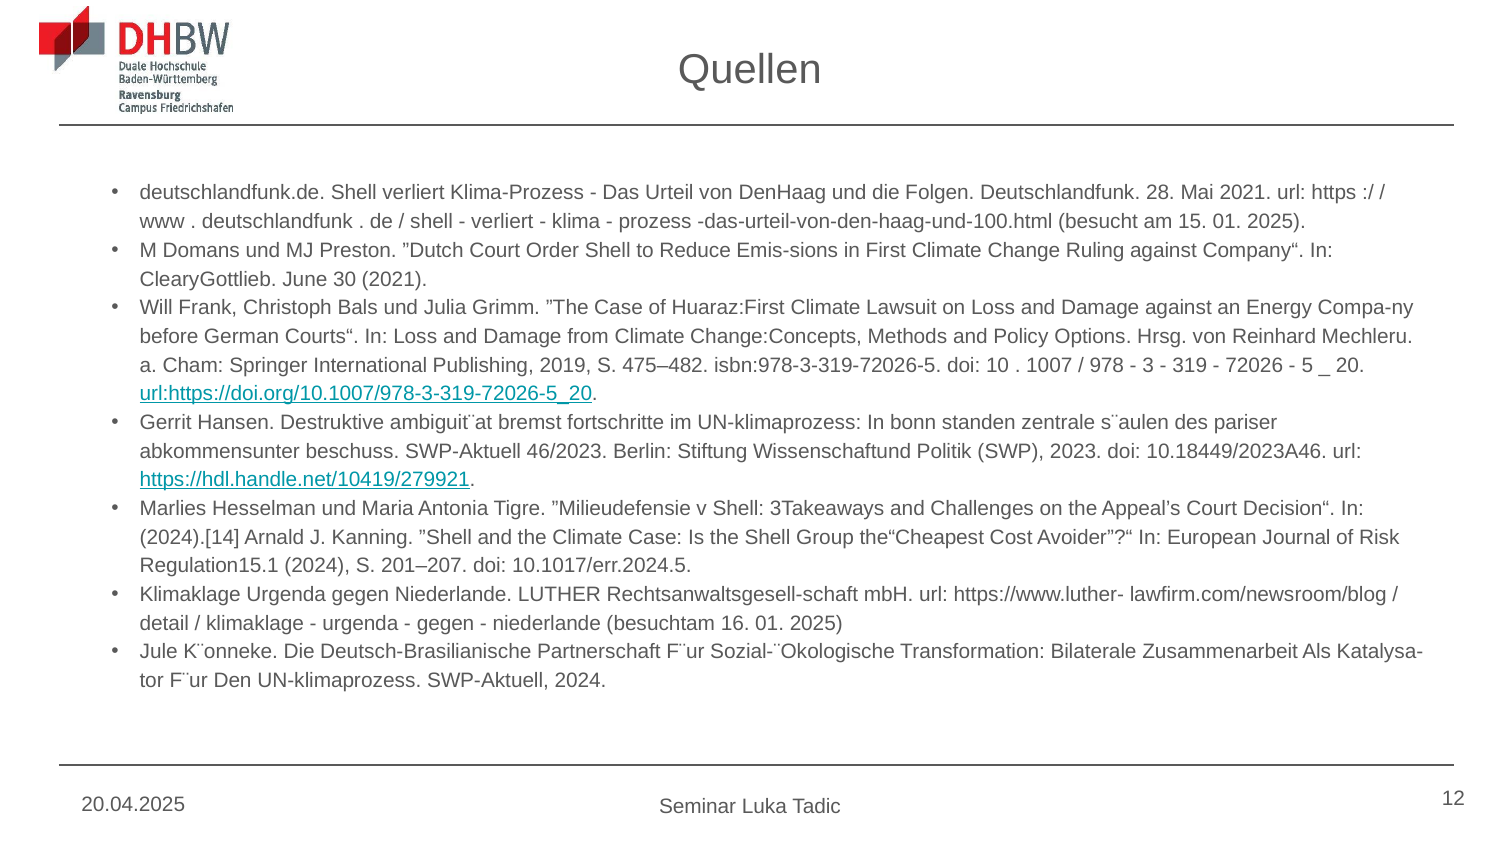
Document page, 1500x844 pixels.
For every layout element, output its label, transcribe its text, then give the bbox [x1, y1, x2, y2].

slide_number 12 [1389, 764, 1480, 830]
picture [39, 6, 234, 114]
text_box deutschlandfunk.de. Shell verliert Klima-Prozess - Das Urteil von DenHaag und die Folgen. Deutschlandfunk. 28. Mai 2021. url: https :/ / www . deutschlandfunk . de / shell - verliert - klima - prozess -das-urteil-von-den-haag-und-100.html (besucht am 15. 01. 2025). M Domans und MJ Preston. ”Dutch Court Order Shell to Reduce Emis-sions in First Climate Change Ruling against Company“. In: ClearyGottlieb. June 30 (2021). Will Frank, Christoph Bals und Julia Grimm. ”The Case of Huaraz:First Climate Lawsuit on Loss and Damage against an Energy Compa-ny before German Courts“. In: Loss and Damage from Climate Change:Concepts, Methods and Policy Options. Hrsg. von Reinhard Mechleru. a. Cham: Springer International Publishing, 2019, S. 475–482. isbn:978-3-319-72026-5. doi: 10 . 1007 / 978 - 3 - 319 - 72026 - 5 _ 20. url:https://doi.org/10.1007/978-3-319-72026-5_20. Gerrit Hansen. Destruktive ambiguit¨at bremst fortschritte im UN-klimaprozess: In bonn standen zentrale s¨aulen des pariser abkommensunter beschuss. SWP-Aktuell 46/2023. Berlin: Stiftung Wissenschaftund Politik (SWP), 2023. doi: 10.18449/2023A46. url: https://hdl.handle.net/10419/279921. Marlies Hesselman und Maria Antonia Tigre. ”Milieudefensie v Shell: 3Takeaways and Challenges on the Appeal’s Court Decision“. In: (2024).[14] Arnald J. Kanning. ”Shell and the Climate Case: Is the Shell Group the“Cheapest Cost Avoider”?“ In: European Journal of Risk Regulation15.1 (2024), S. 201–207. doi: 10.1017/err.2024.5. Klimaklage Urgenda gegen Niederlande. LUTHER Rechtsanwaltsgesell-schaft mbH. url: https://www.luther- lawfirm.com/newsroom/blog / detail / klimaklage - urgenda - gegen - niederlande (besuchtam 16. 01. 2025) Jule K¨onneke. Die Deutsch-Brasilianische Partnerschaft F¨ur Sozial-¨Okologische Transformation: Bilaterale Zusammenarbeit Als Katalysa-tor F¨ur Den UN-klimaprozess. SWP-Aktuell, 2024. [74, 160, 1447, 741]
text_box Seminar Luka Tadic [581, 777, 919, 812]
text_box Quellen [661, 26, 839, 92]
text_box 20.04.2025 [66, 775, 207, 819]
